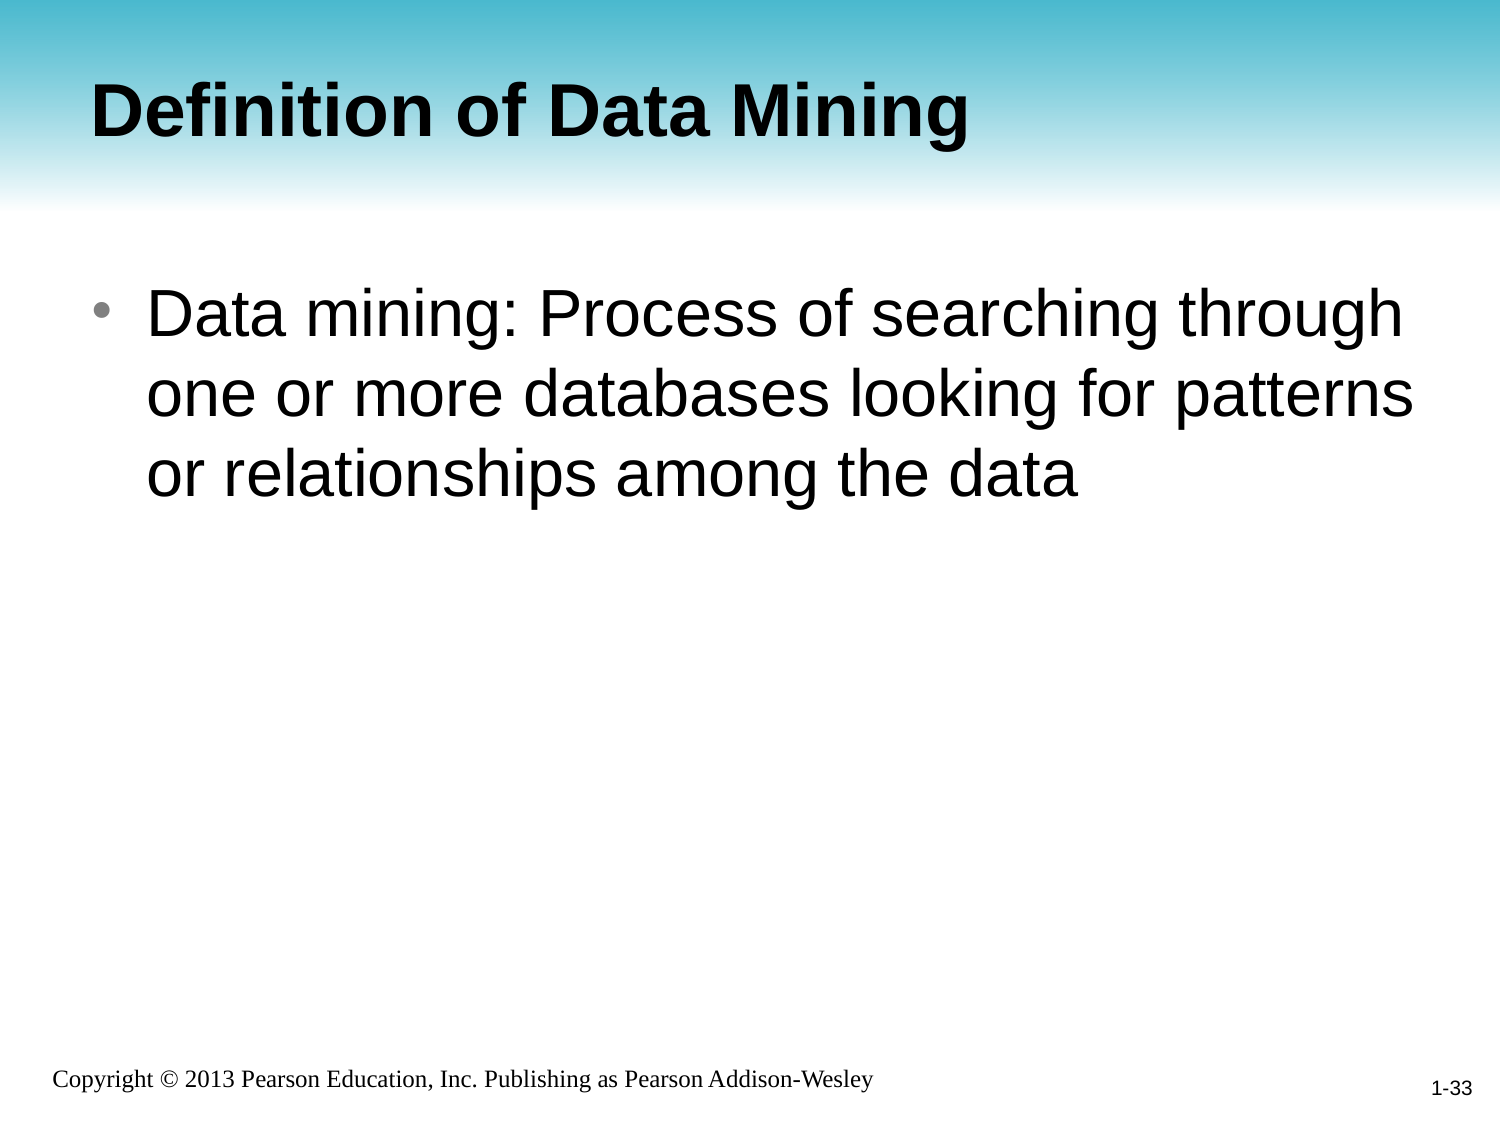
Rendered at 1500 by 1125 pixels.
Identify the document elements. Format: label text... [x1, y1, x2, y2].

slide_number 1-33 [1174, 1049, 1488, 1125]
title Definition of Data Mining [74, 12, 1438, 201]
list Data mining: Process of searching through one or more databases looking for patterns or relationships among the data [74, 262, 1438, 938]
